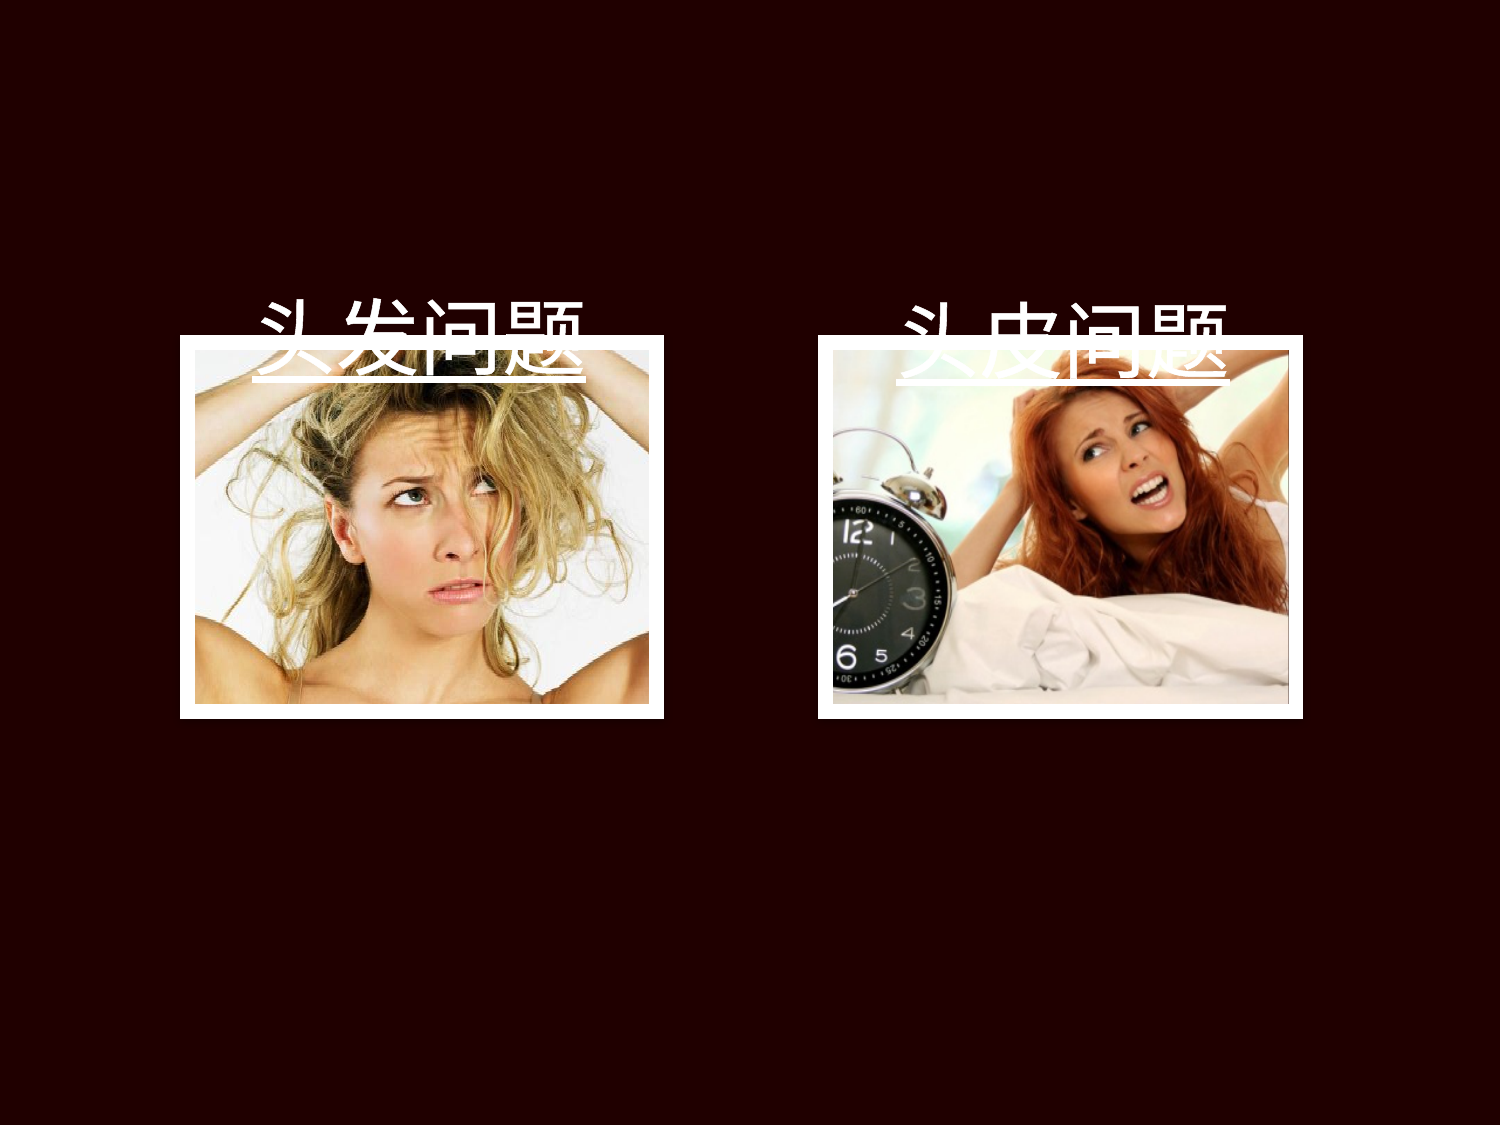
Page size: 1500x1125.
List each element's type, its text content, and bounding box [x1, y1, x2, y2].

picture [194, 349, 650, 705]
text_box 头发问题 [237, 277, 601, 348]
picture [832, 349, 1289, 705]
text_box 头皮问题 [881, 280, 1245, 348]
